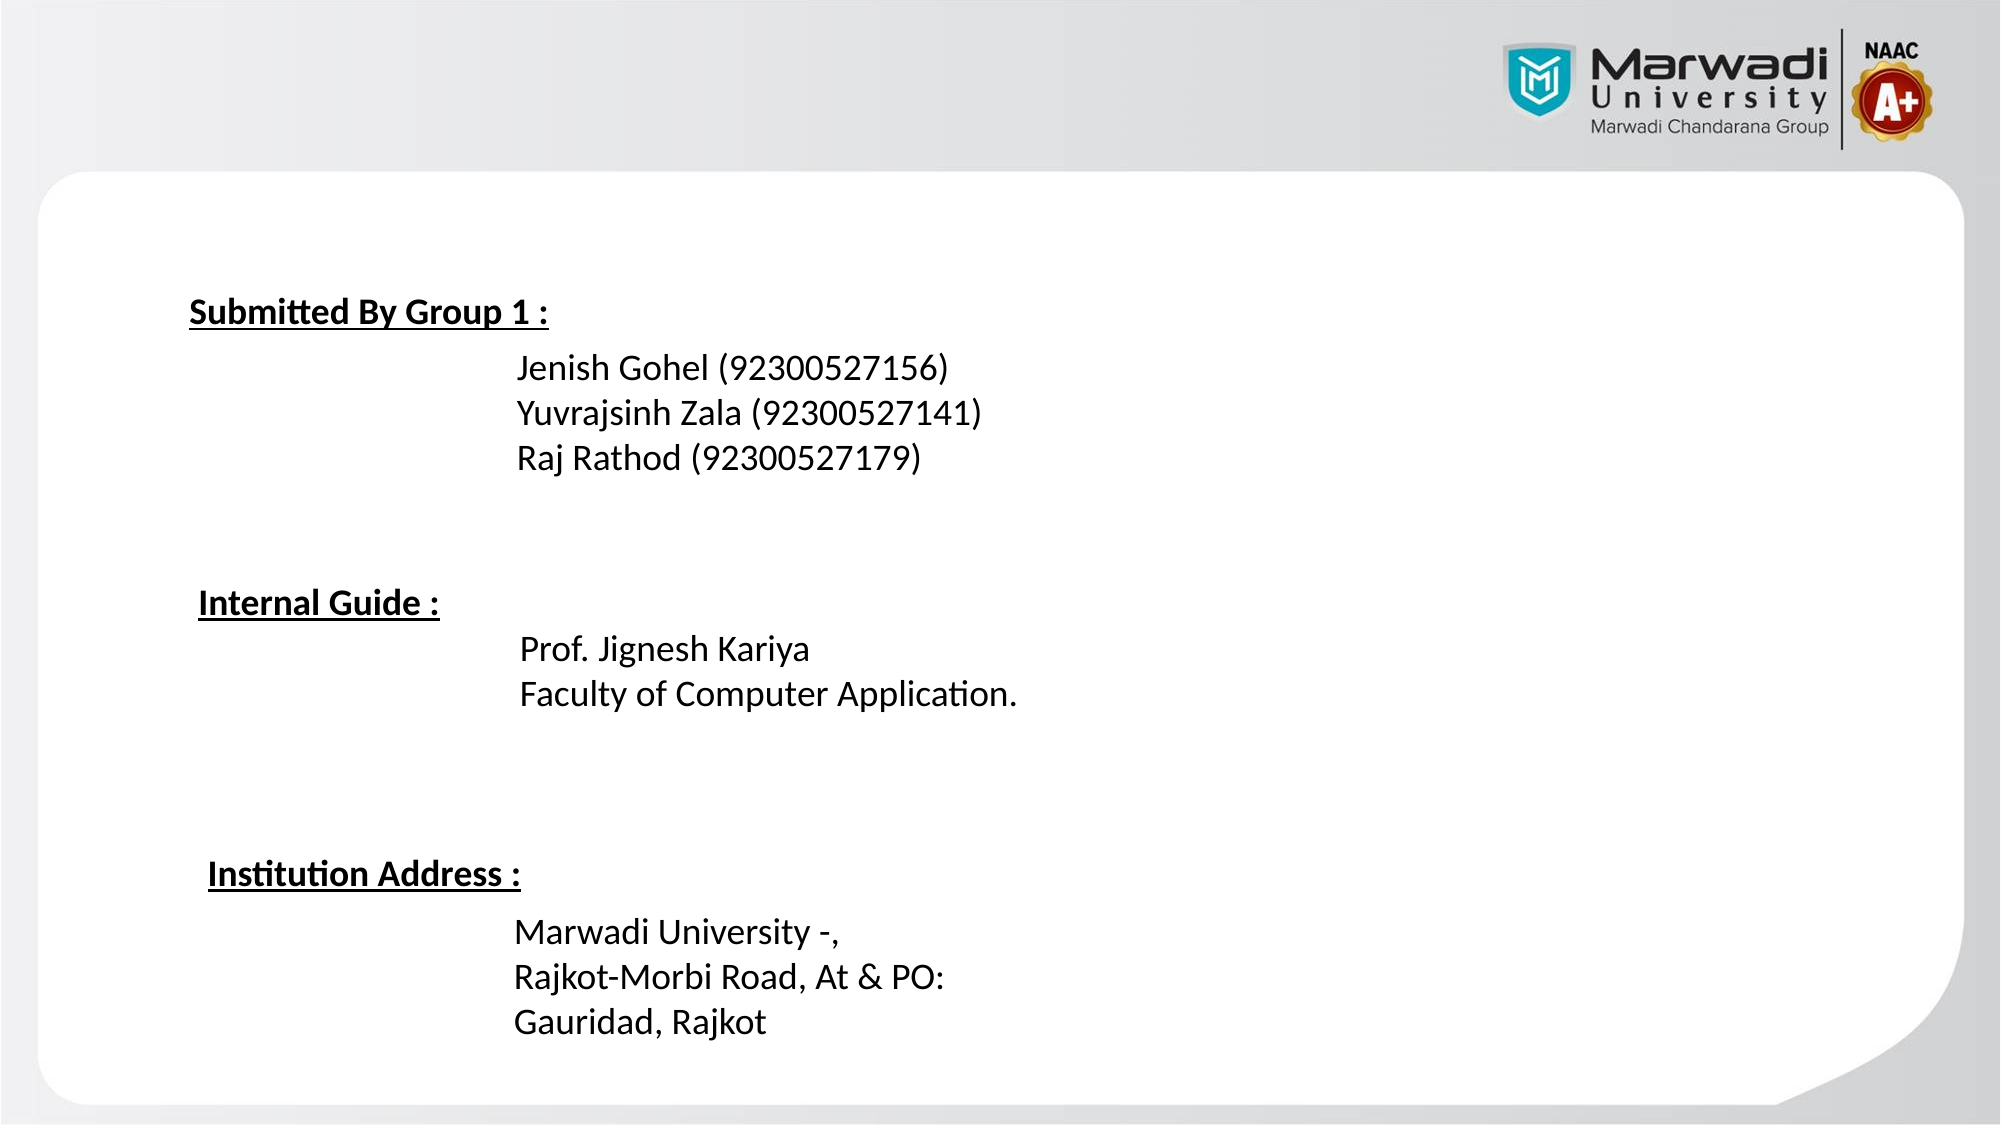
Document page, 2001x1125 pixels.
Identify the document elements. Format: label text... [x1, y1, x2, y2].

text_box Internal Guide : [183, 571, 564, 631]
picture [0, 0, 2001, 1125]
text_box Submitted By Group 1 : [174, 280, 683, 340]
text_box Institution Address : [192, 841, 626, 902]
text_box Jenish Gohel (92300527156) Yuvrajsinh Zala (92300527141) Raj Rathod (92300527179) [502, 335, 1017, 485]
text_box Prof. Jignesh Kariya Faculty of Computer Application. [505, 616, 1076, 722]
text_box Marwadi University -, Rajkot-Morbi Road, At & PO: Gauridad, Rajkot [498, 899, 1000, 1050]
